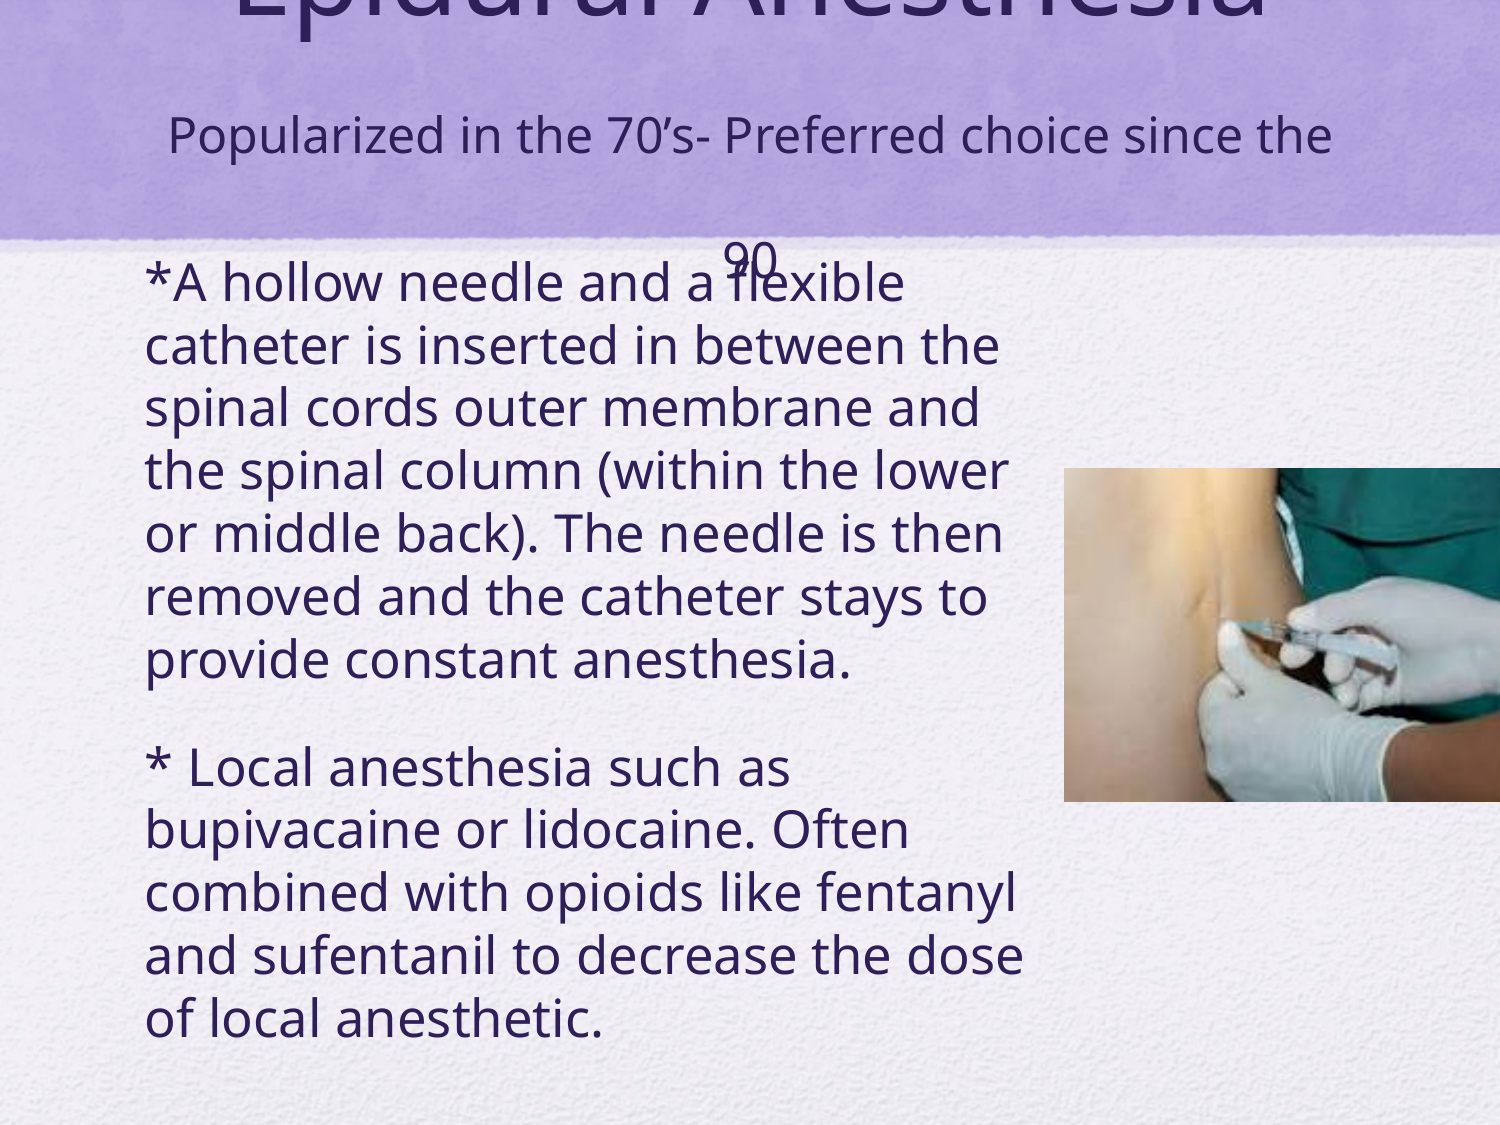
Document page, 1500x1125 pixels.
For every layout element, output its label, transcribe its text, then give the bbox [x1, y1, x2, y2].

list *A hollow needle and a flexible catheter is inserted in between the spinal cords outer membrane and the spinal column (within the lower or middle back). The needle is then removed and the catheter stays to provide constant anesthesia. * Local anesthesia such as bupivacaine or lidocaine. Often combined with opioids like fentanyl and sufentanil to decrease the dose of local anesthetic. [129, 241, 1065, 1068]
picture [0, 225, 1500, 1125]
title Epidural Anesthesia Popularized in the 70’s- Preferred choice since the 90 [129, 6, 1372, 196]
